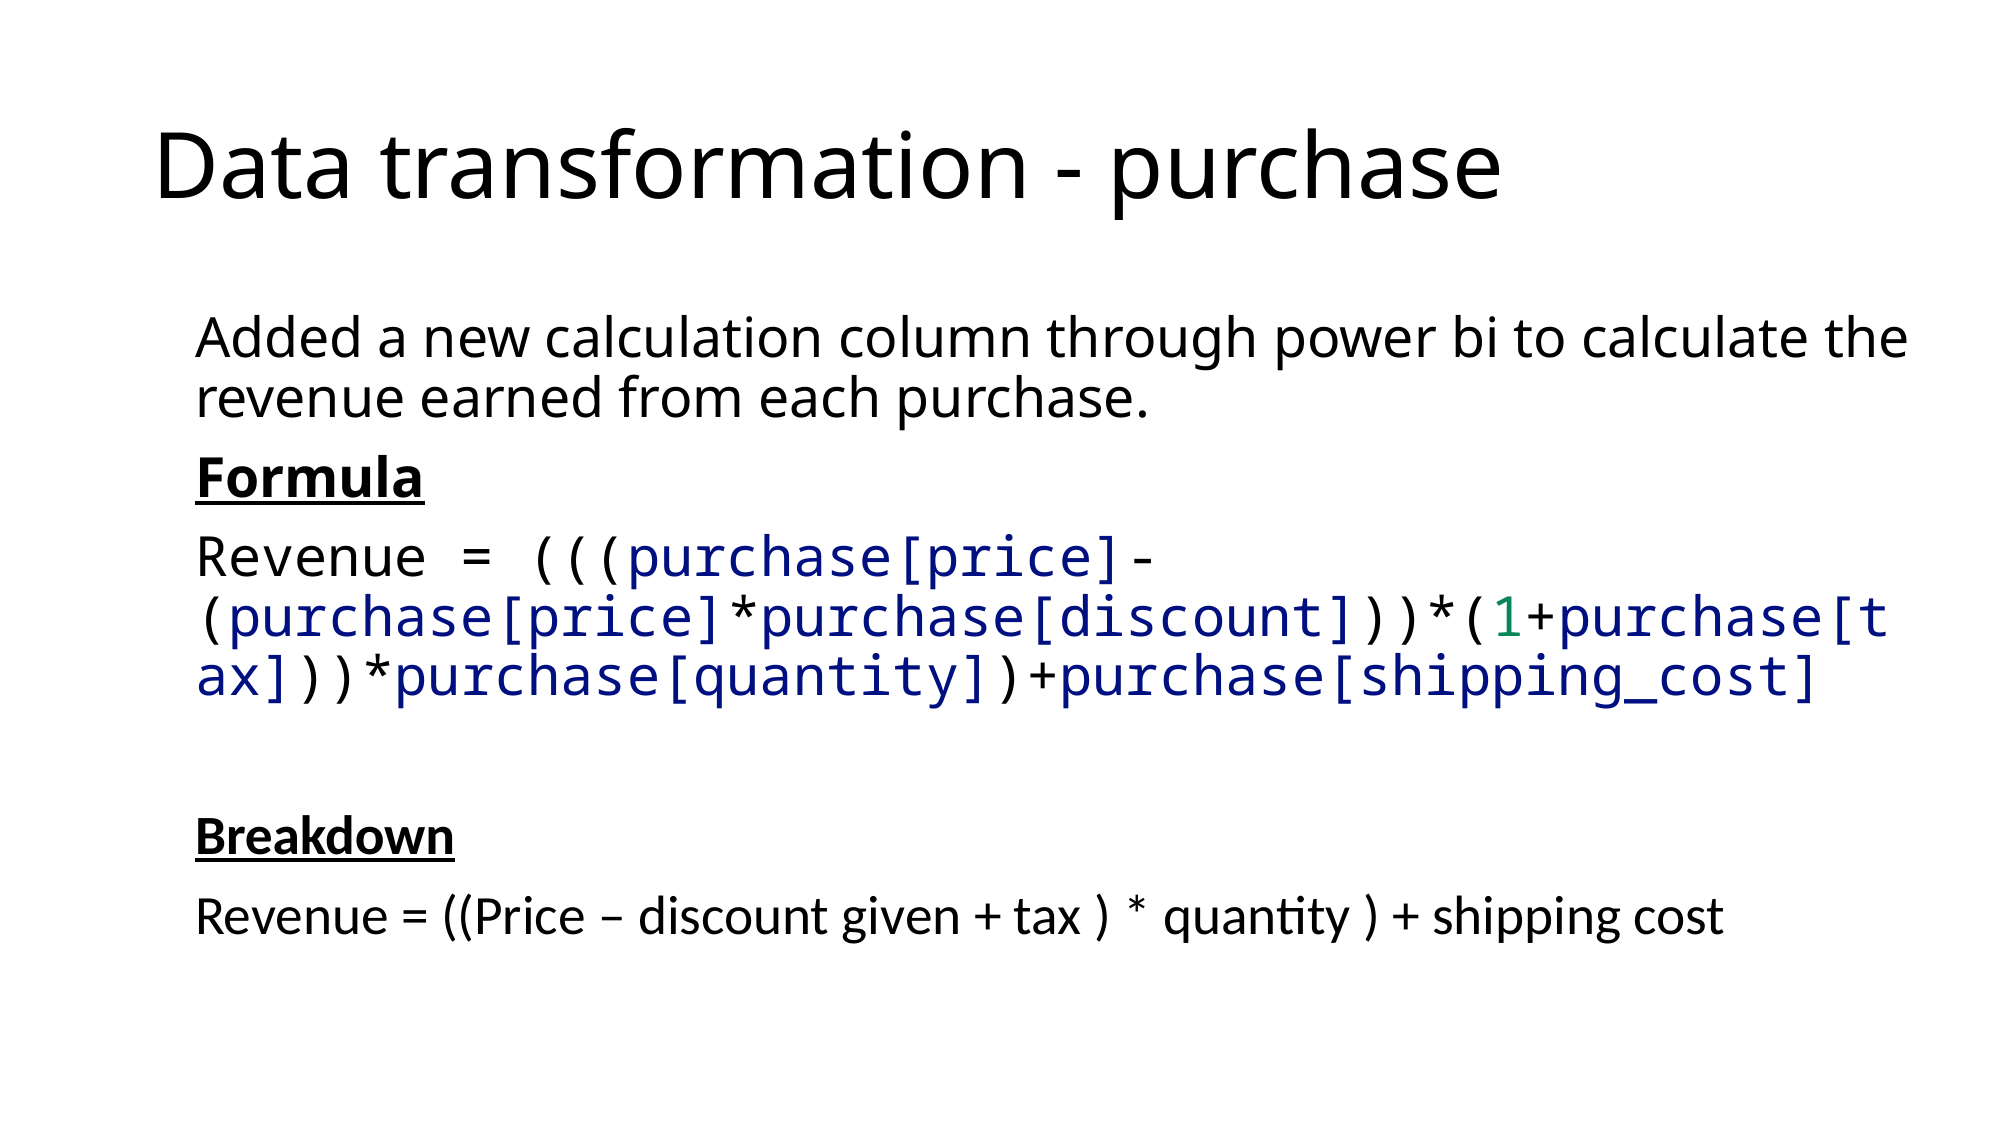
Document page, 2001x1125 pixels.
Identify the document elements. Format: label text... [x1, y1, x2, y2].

title Data transformation - purchase [137, 59, 1863, 278]
list Added a new calculation column through power bi to calculate the revenue earned from each purchase. Formula Revenue = (((purchase[price]-(purchase[price]*purchase[discount]))*(1+purchase[tax]))*purchase[quantity])+purchase[shipping_cost] Breakdown Revenue = ((Price – discount given + tax ) * quantity ) + shipping cost [180, 302, 1928, 963]
